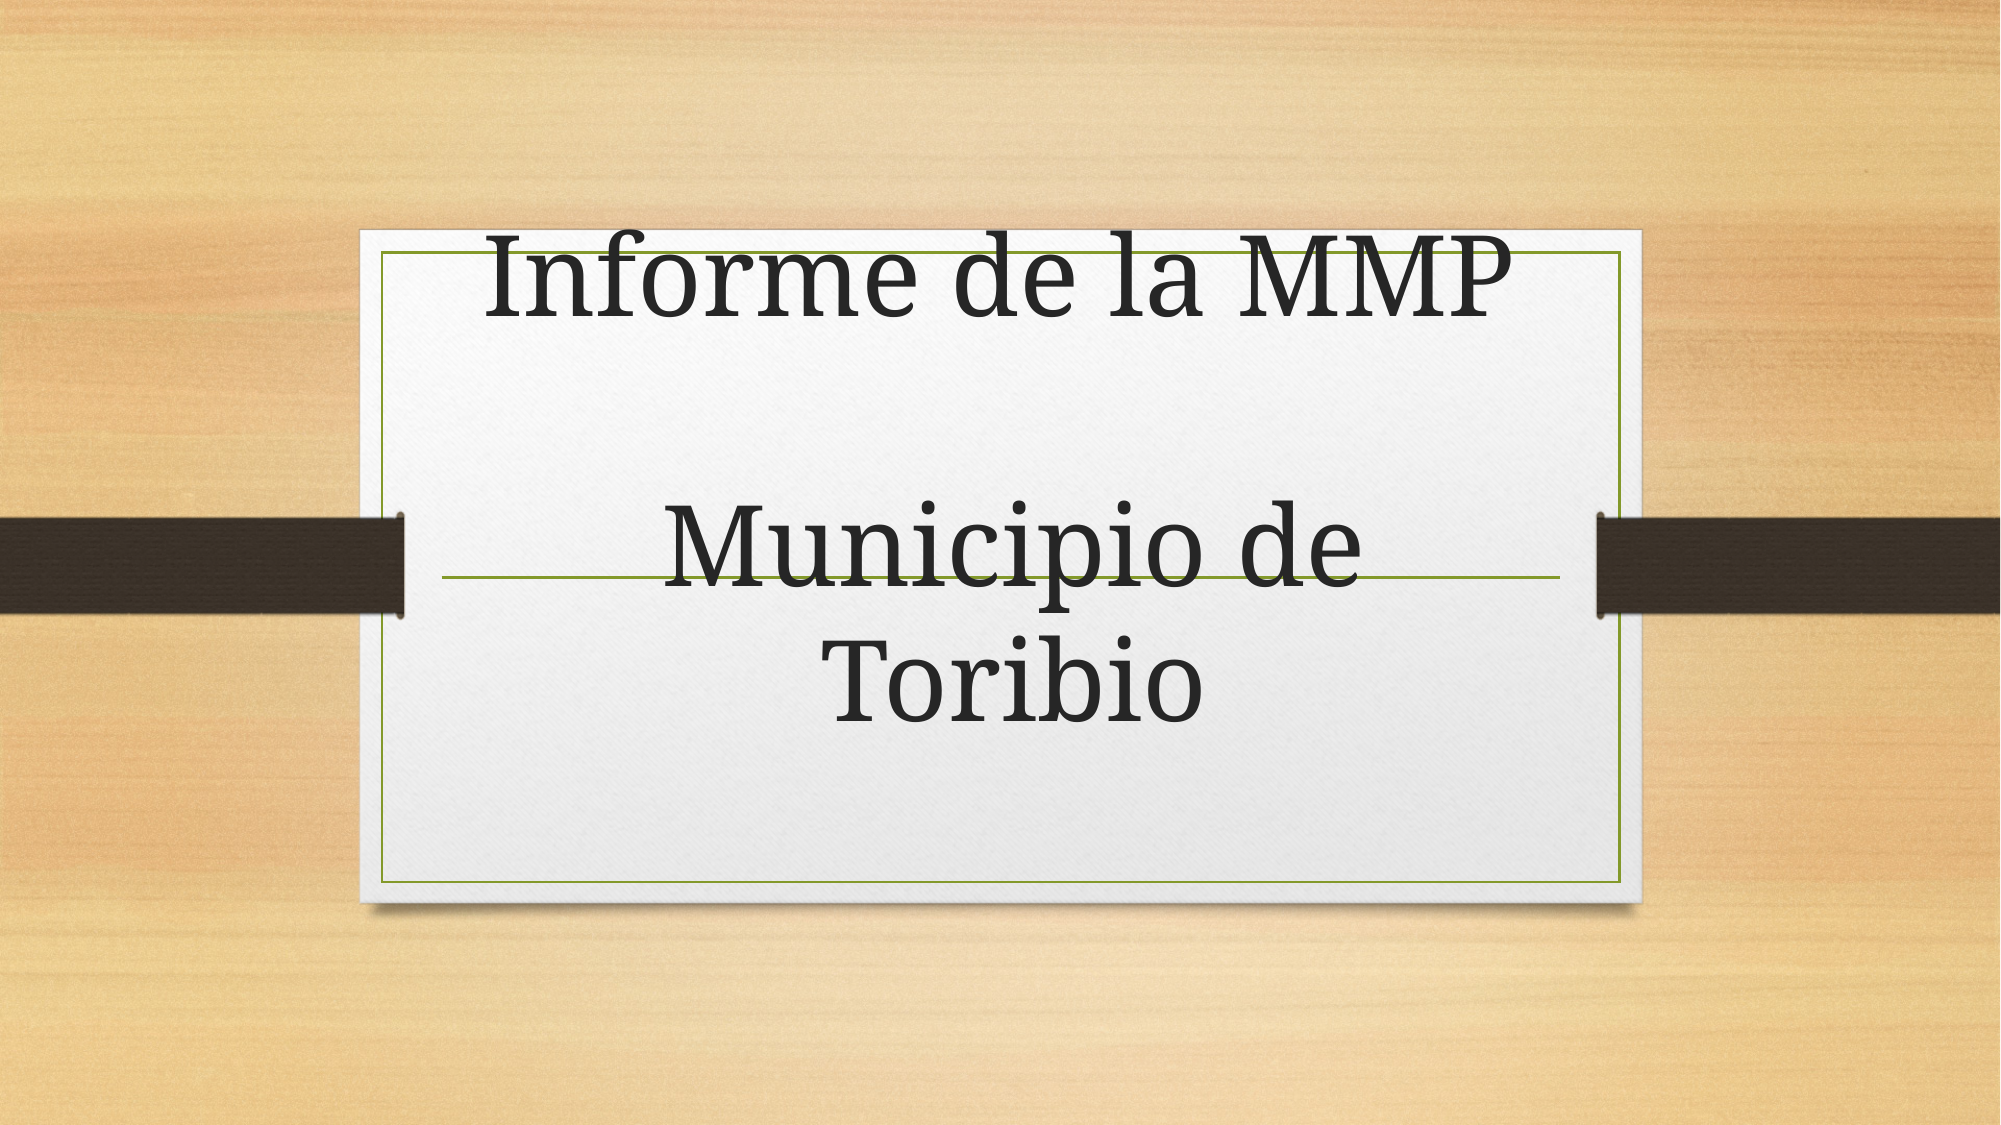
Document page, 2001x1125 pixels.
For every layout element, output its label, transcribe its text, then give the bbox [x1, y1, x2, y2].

picture [0, 0, 2001, 1125]
title Informe de la MMP Municipio de Toribio [454, 306, 1573, 887]
